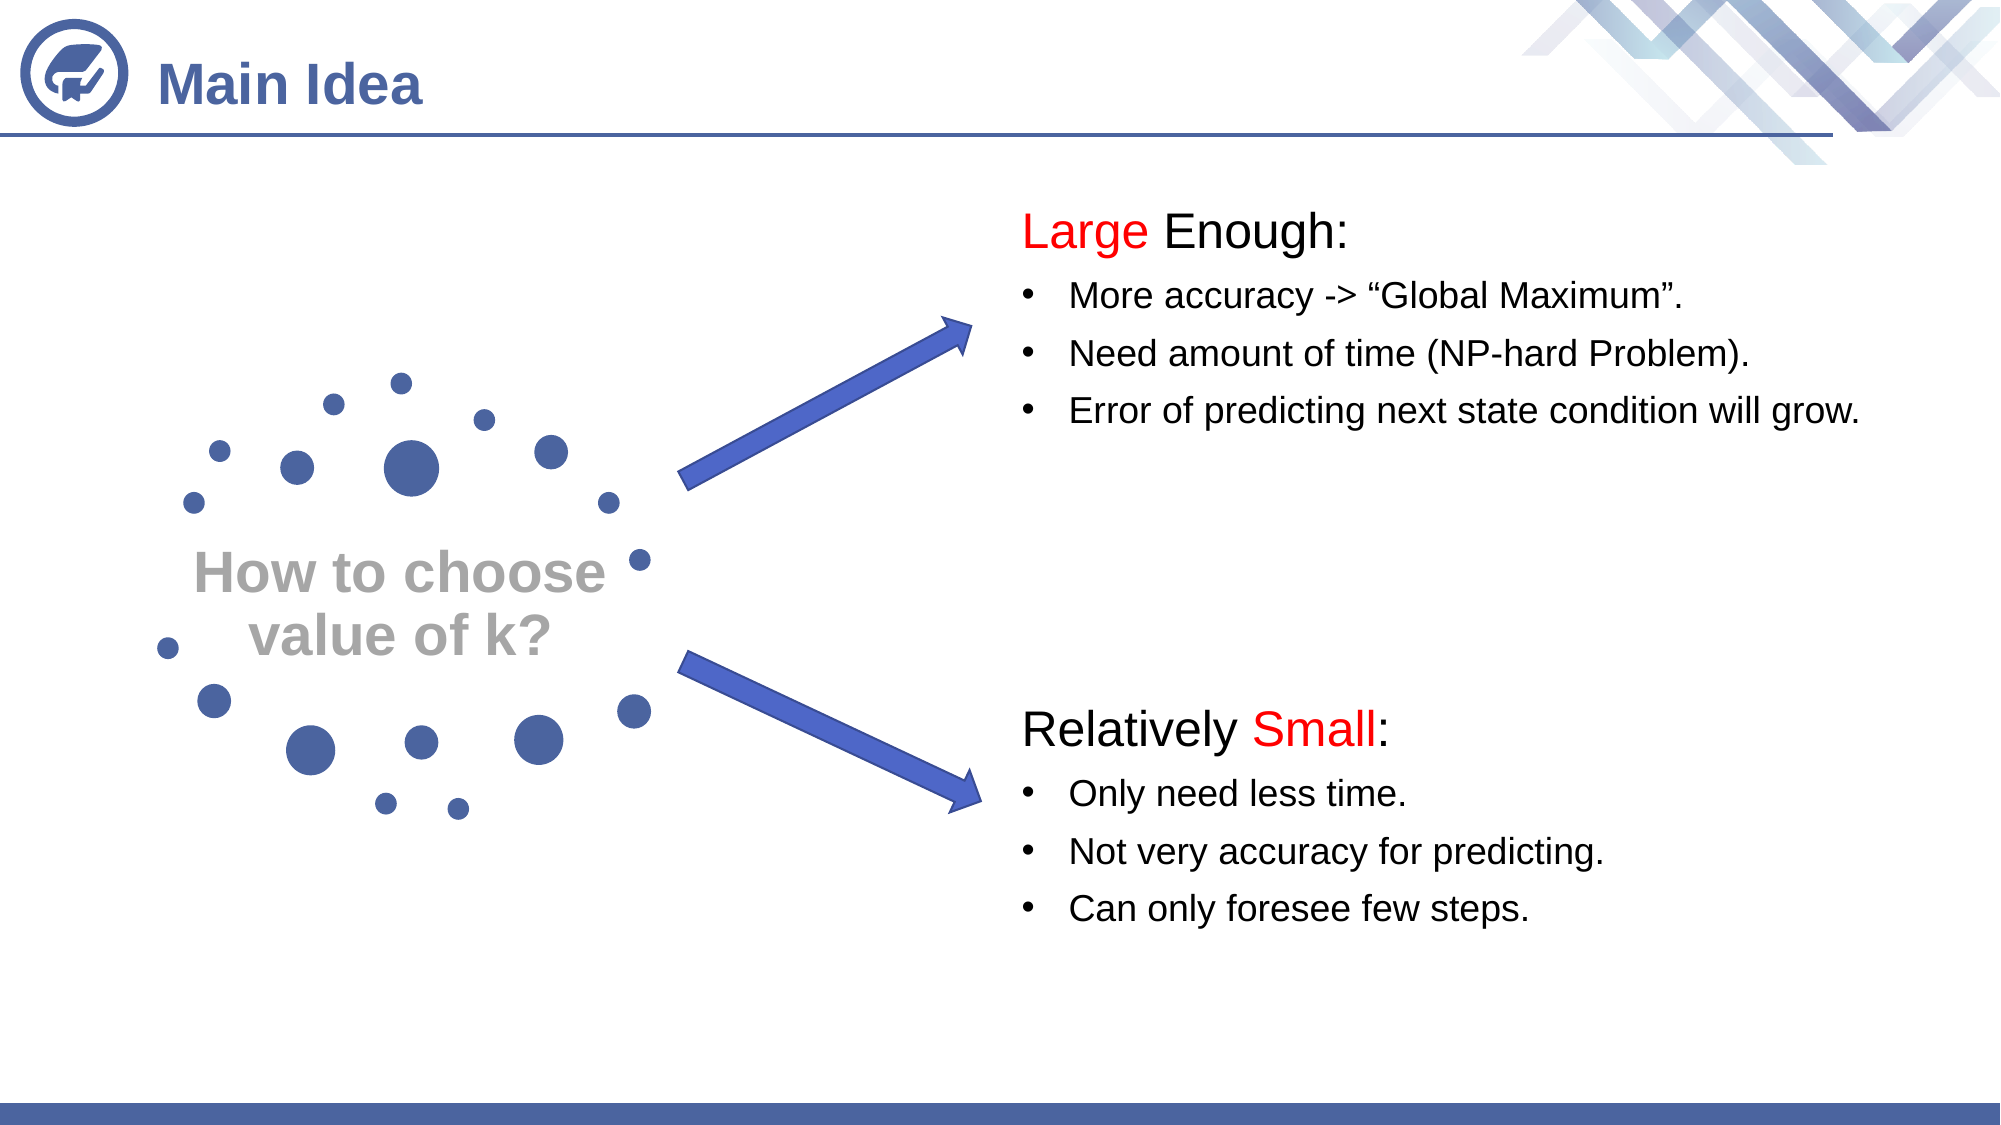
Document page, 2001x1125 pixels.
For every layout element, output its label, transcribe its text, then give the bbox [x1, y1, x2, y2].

text_box Main Idea [142, 4, 888, 124]
text_box [156, 636, 180, 661]
text_box [196, 682, 233, 720]
picture [1412, 0, 2000, 166]
text_box [285, 724, 337, 777]
text_box [0, 1102, 2000, 1125]
text_box [513, 713, 565, 766]
text_box [596, 490, 621, 515]
text_box [676, 649, 983, 815]
text_box [182, 490, 206, 515]
text_box [389, 371, 414, 396]
text_box How to choose value of k? [167, 528, 634, 682]
text_box [533, 433, 570, 471]
text_box [382, 439, 441, 498]
text_box Large Enough: More accuracy -> “Global Maximum”. Need amount of time (NP-hard Problem). Error of predicting next state condition will grow. [1006, 191, 1901, 439]
text_box [472, 408, 497, 433]
text_box [403, 724, 440, 761]
text_box [279, 449, 316, 486]
text_box [374, 791, 398, 816]
text_box [676, 315, 973, 492]
text_box [446, 796, 471, 821]
text_box [322, 392, 346, 417]
text_box [208, 439, 232, 464]
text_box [21, 20, 127, 126]
text_box Relatively Small: Only need less time. Not very accuracy for predicting. Can only foresee few steps. [1006, 689, 1901, 937]
text_box [628, 547, 652, 572]
text_box [616, 693, 653, 730]
